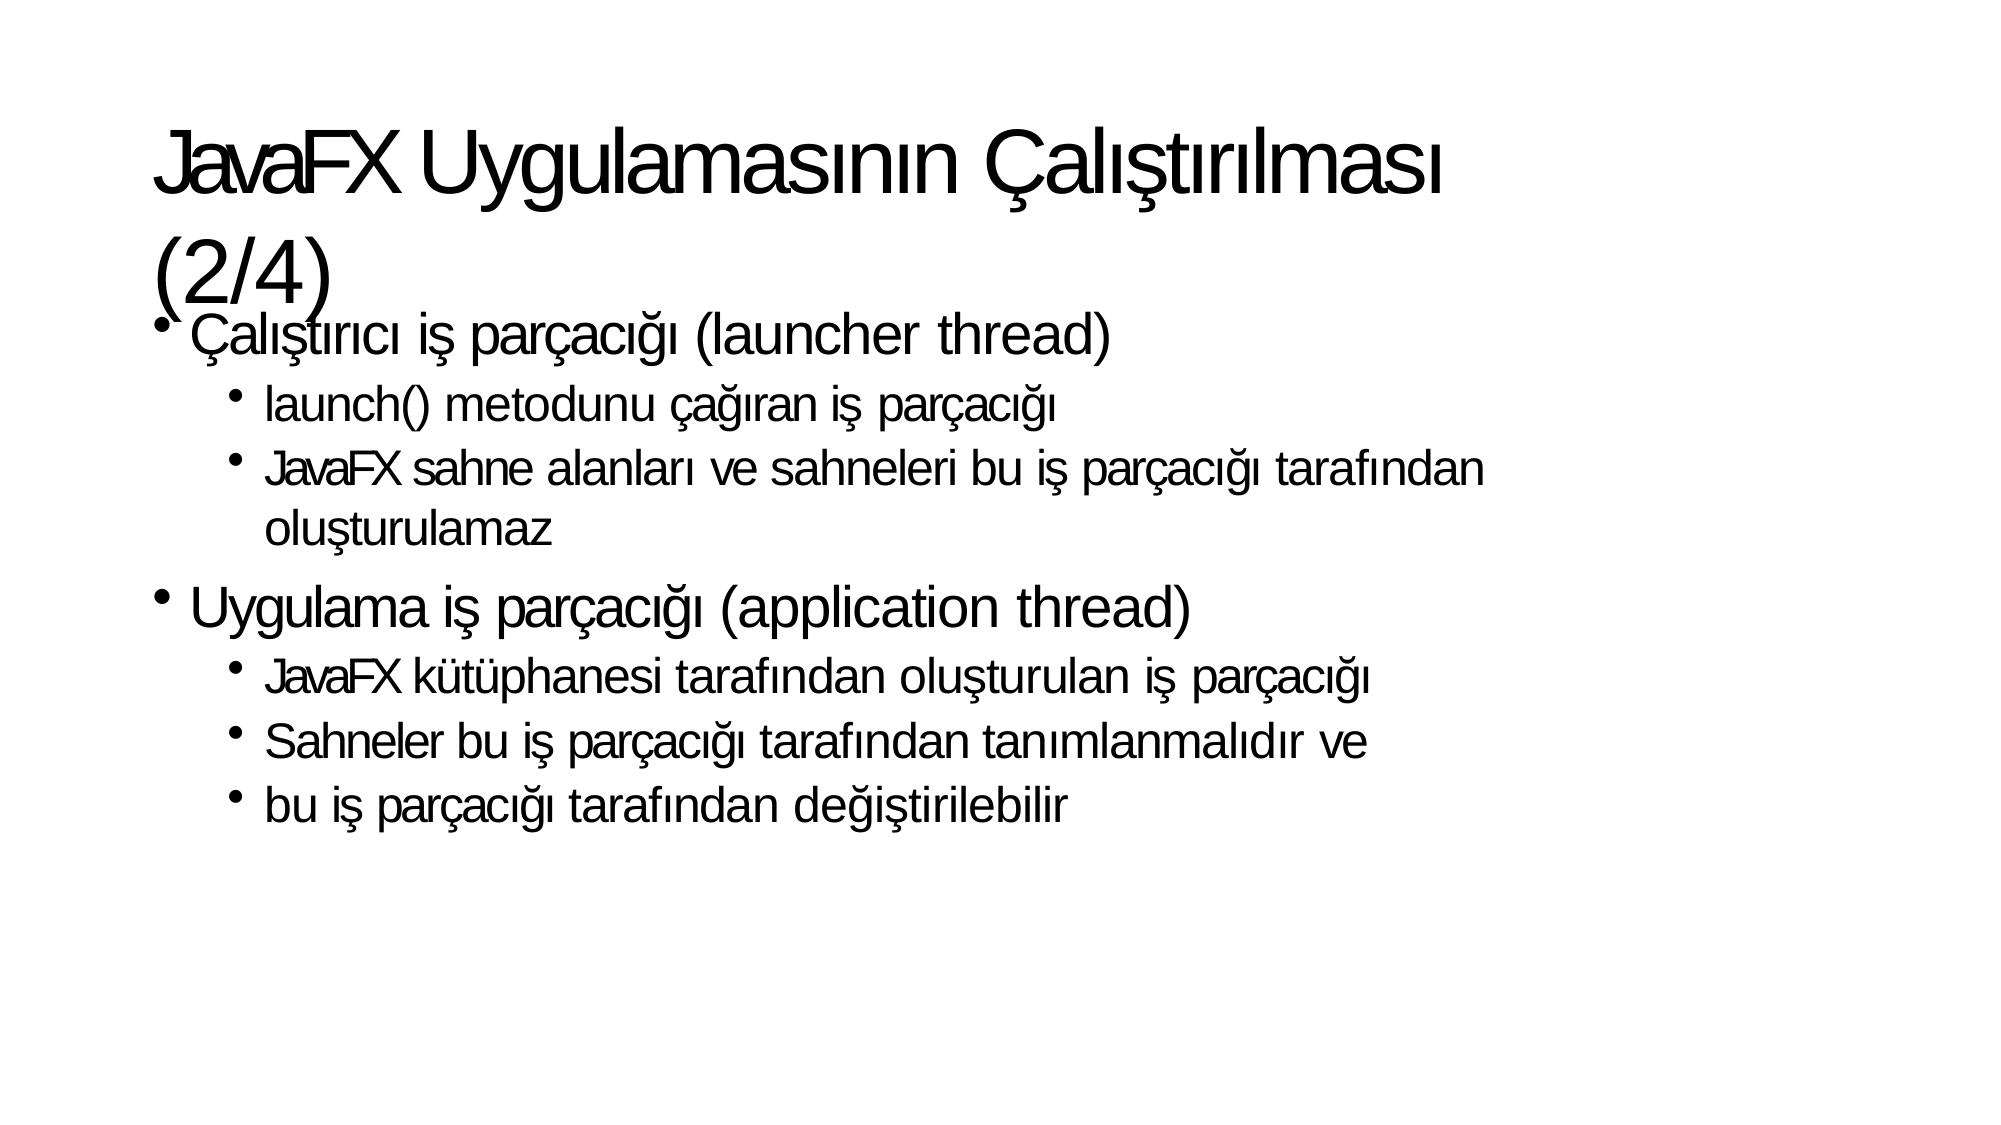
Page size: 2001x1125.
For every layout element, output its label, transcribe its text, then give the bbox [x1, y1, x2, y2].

title JavaFX Uygulamasının Çalıştırılması (2/4) [150, 100, 1640, 288]
text_box Çalıştırıcı iş parçacığı (launcher thread) launch() metodunu çağıran iş parçacığı JavaFX sahne alanları ve sahneleri bu iş parçacığı tarafından oluşturulamaz Uygulama iş parçacığı (application thread) JavaFX kütüphanesi tarafından oluşturulan iş parçacığı Sahneler bu iş parçacığı tarafından tanımlanmalıdır ve bu iş parçacığı tarafından değiştirilebilir [150, 288, 1770, 833]
